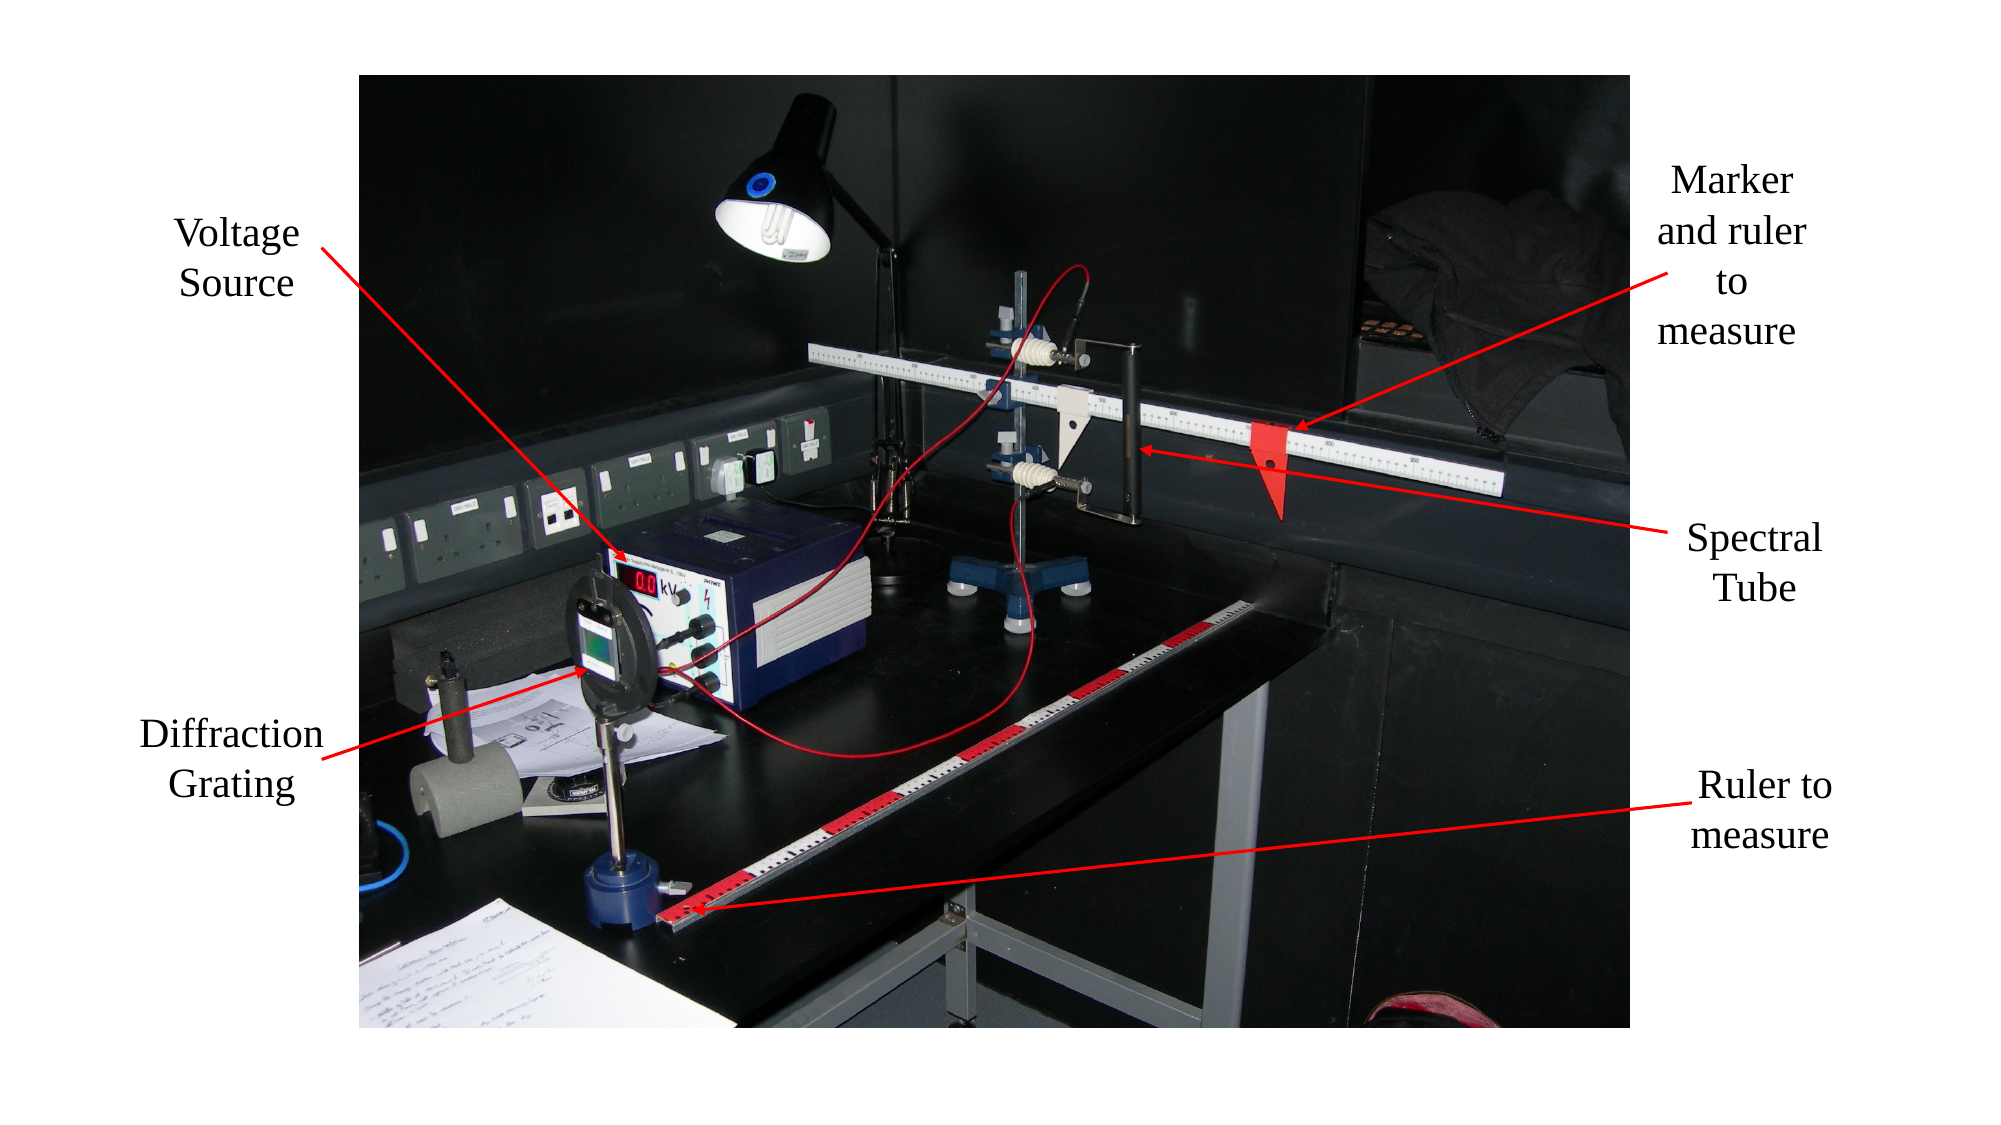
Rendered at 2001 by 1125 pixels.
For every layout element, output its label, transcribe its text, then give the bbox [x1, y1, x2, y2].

picture [359, 75, 1630, 1028]
text_box Diffraction Grating [102, 698, 359, 814]
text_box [321, 668, 588, 760]
text_box Spectral Tube [1631, 502, 1878, 617]
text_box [1139, 448, 1668, 533]
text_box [321, 247, 627, 563]
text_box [691, 802, 1692, 911]
text_box Voltage Source [113, 197, 359, 312]
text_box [1294, 272, 1668, 430]
